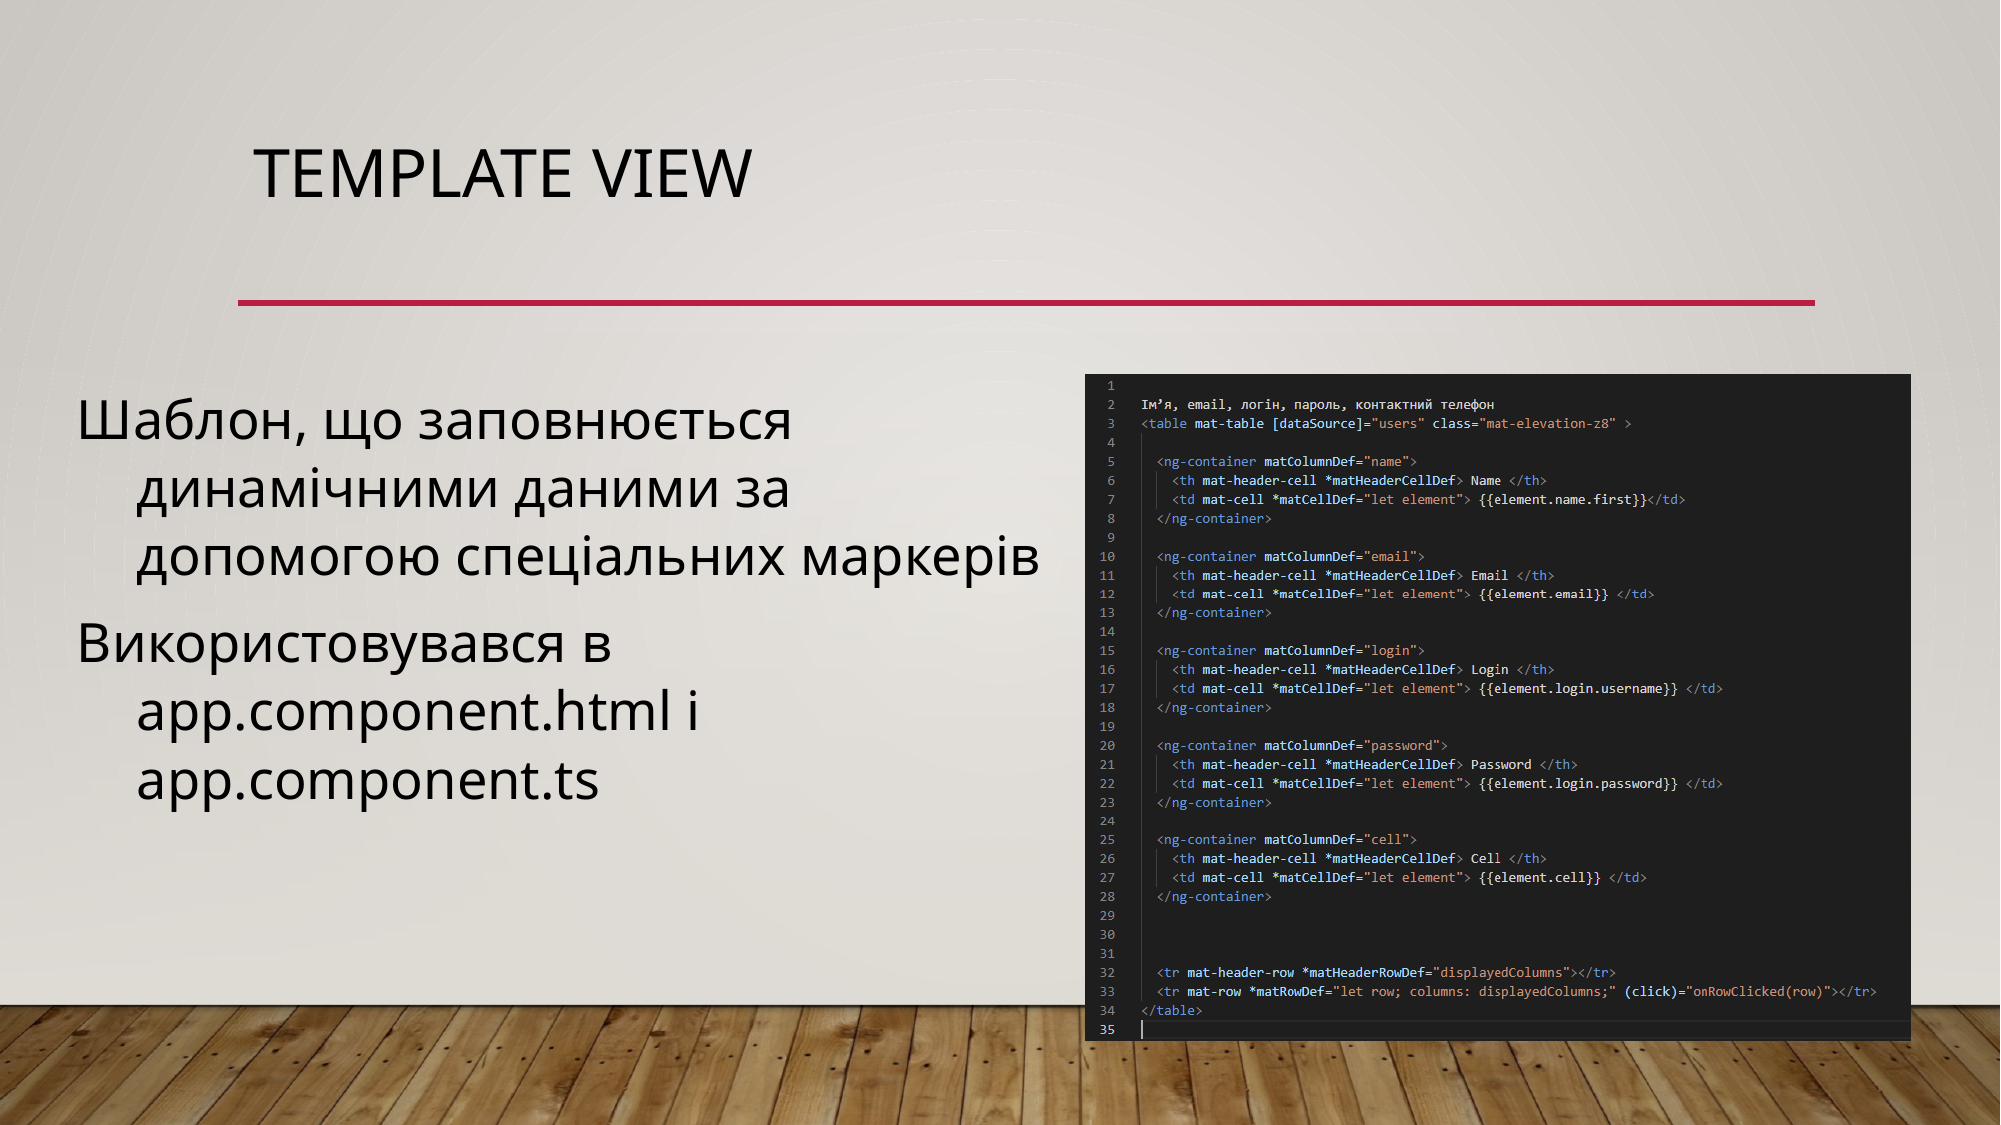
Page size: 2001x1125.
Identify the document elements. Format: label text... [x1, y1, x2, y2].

text_box Шаблон, що заповнюється динамічними даними за допомогою спеціальних маркерів Використовувався в app.component.html і app.component.ts [62, 374, 1062, 818]
picture [0, 374, 2000, 1125]
title Template View [238, 131, 1814, 305]
